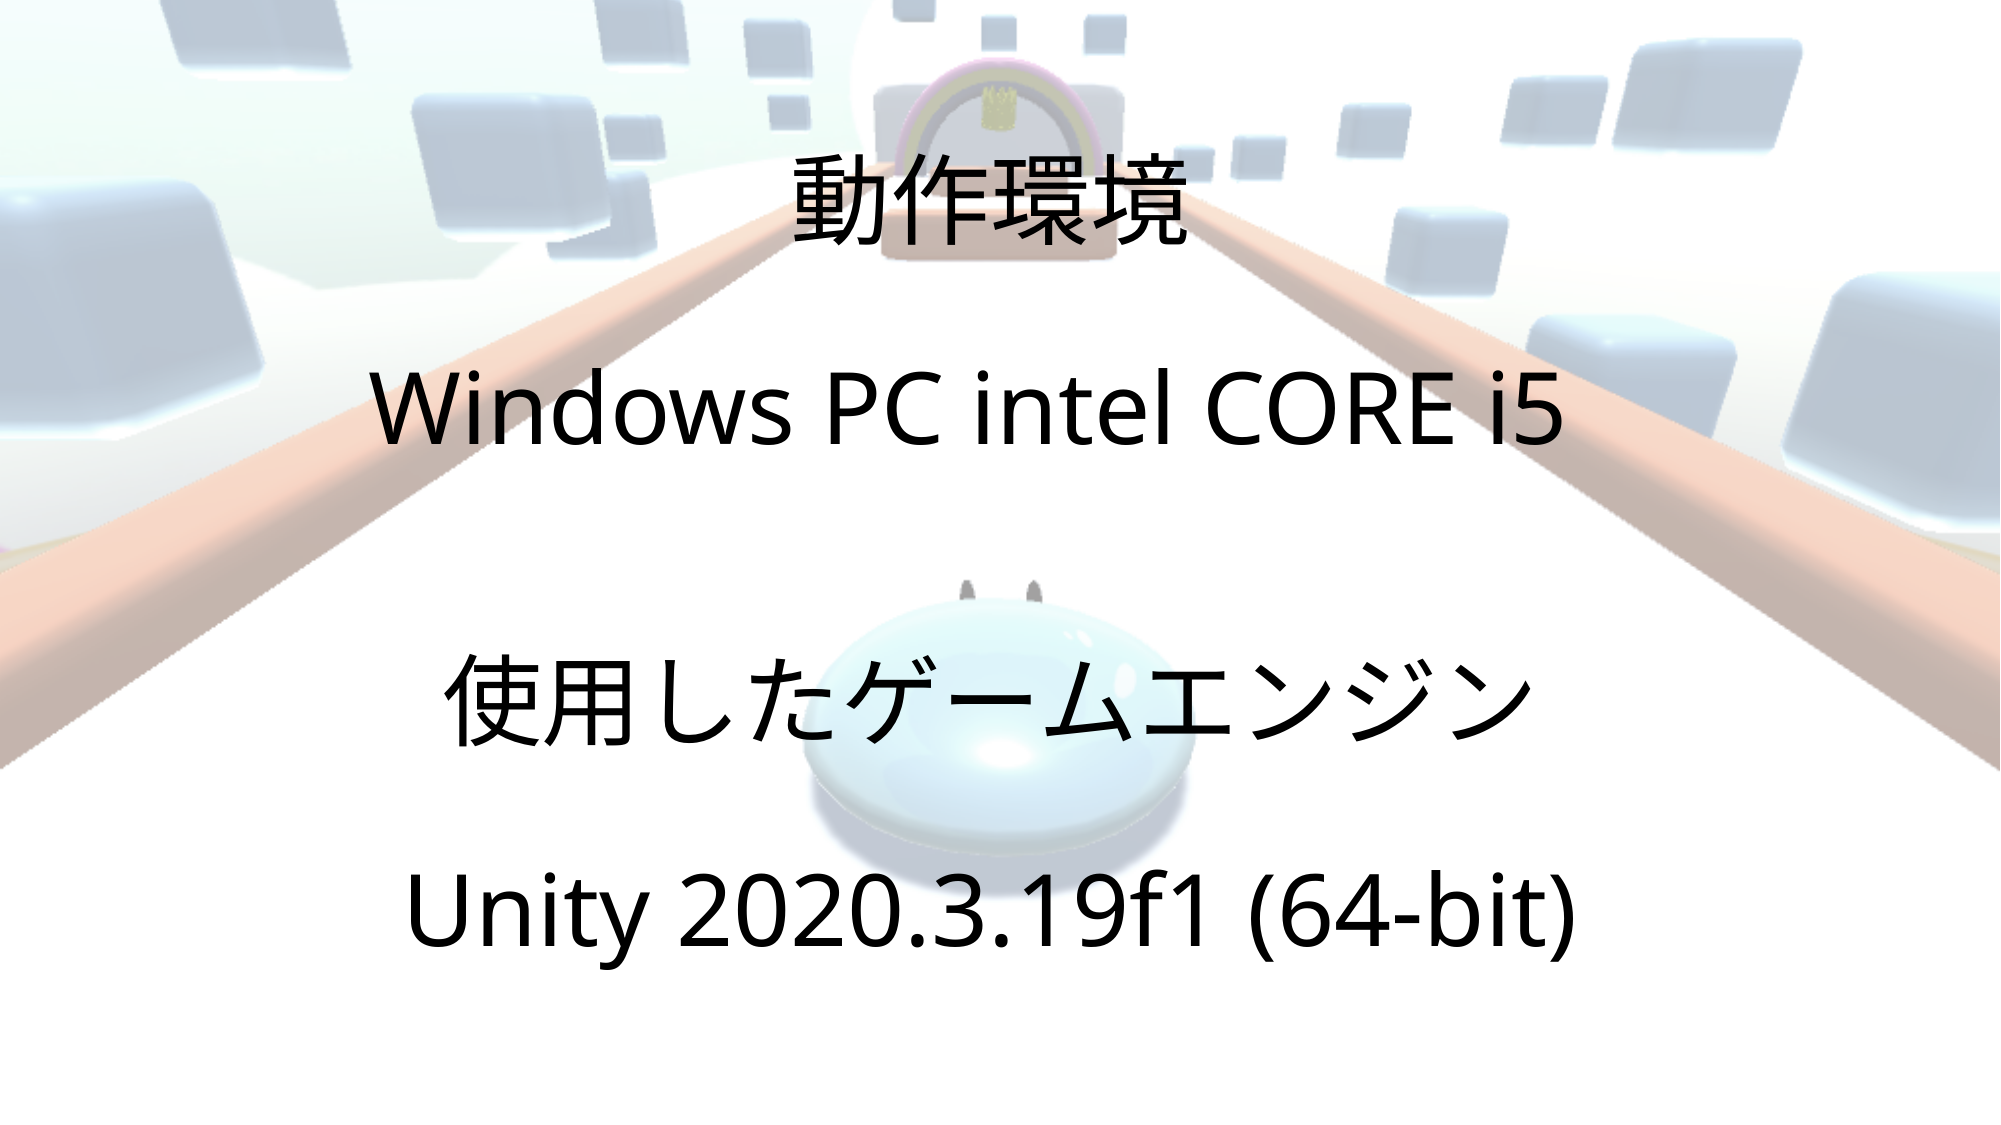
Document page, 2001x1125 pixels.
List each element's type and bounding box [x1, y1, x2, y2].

text_box [266, 129, 1671, 976]
